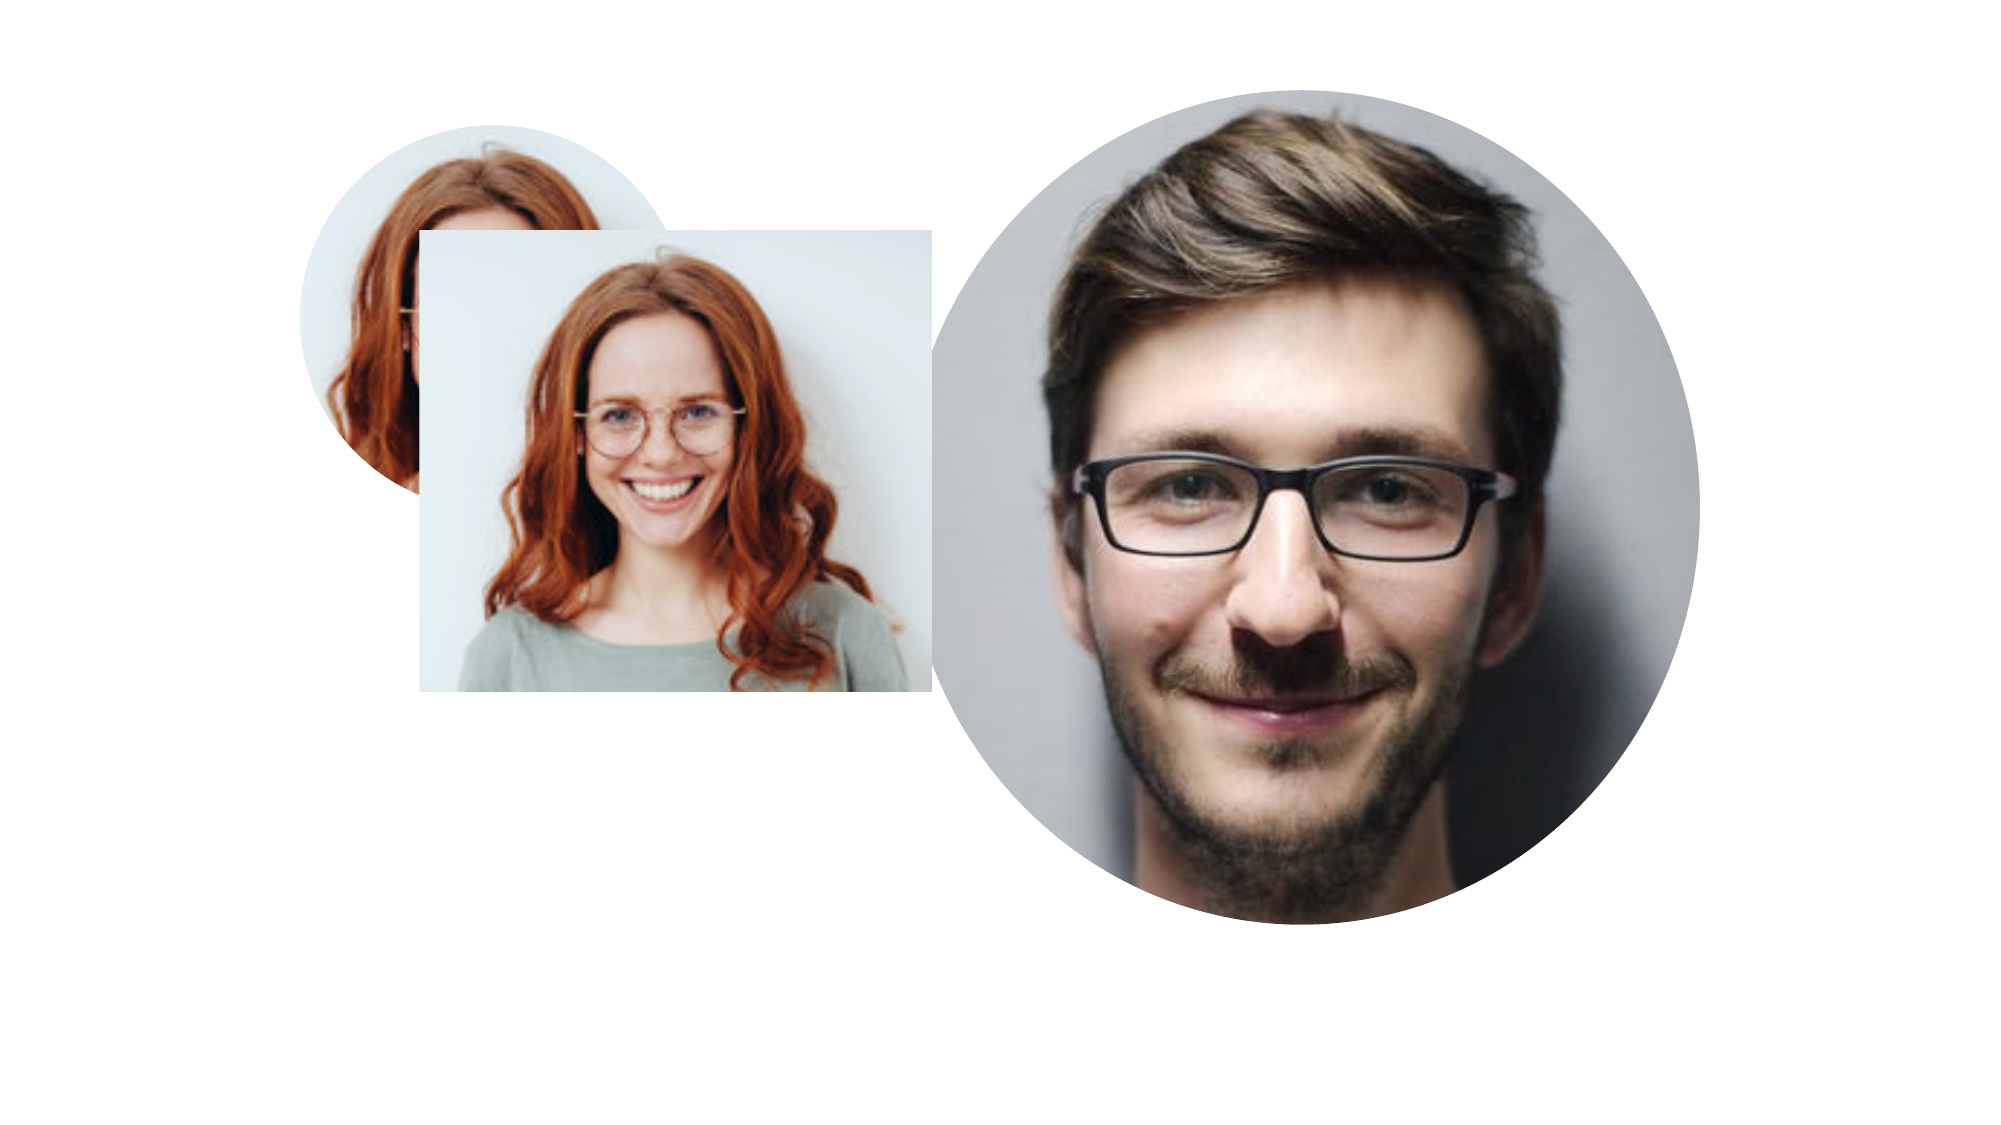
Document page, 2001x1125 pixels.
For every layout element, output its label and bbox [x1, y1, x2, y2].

picture [299, 90, 1700, 925]
